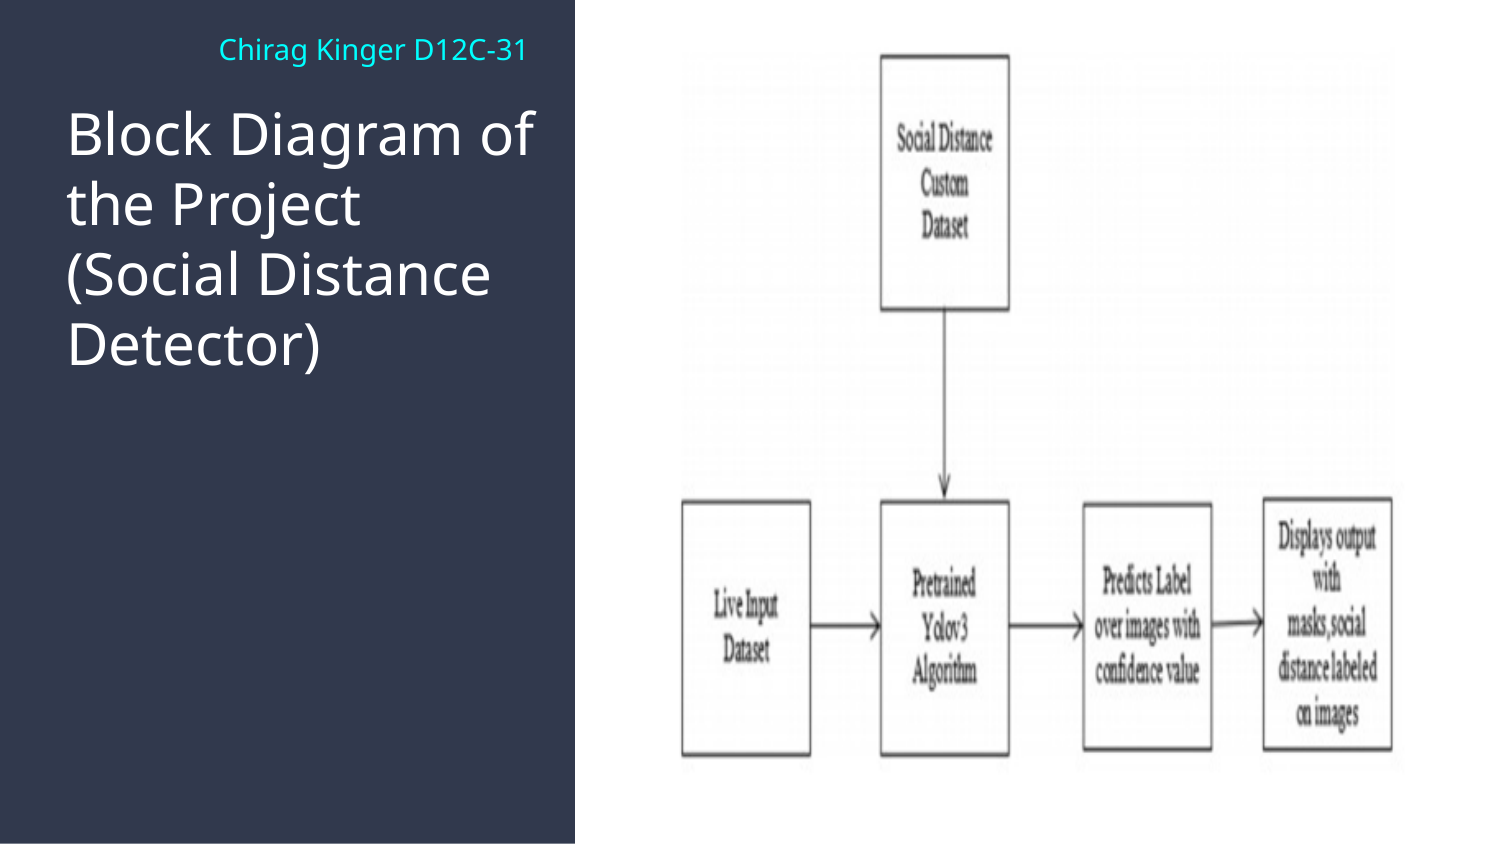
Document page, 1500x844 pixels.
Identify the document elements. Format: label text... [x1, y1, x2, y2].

text_box Chirag Kinger D12C-31 [203, 16, 569, 82]
picture [574, 0, 1499, 844]
title Block Diagram of the Project (Social Distance Detector) [51, 82, 565, 383]
